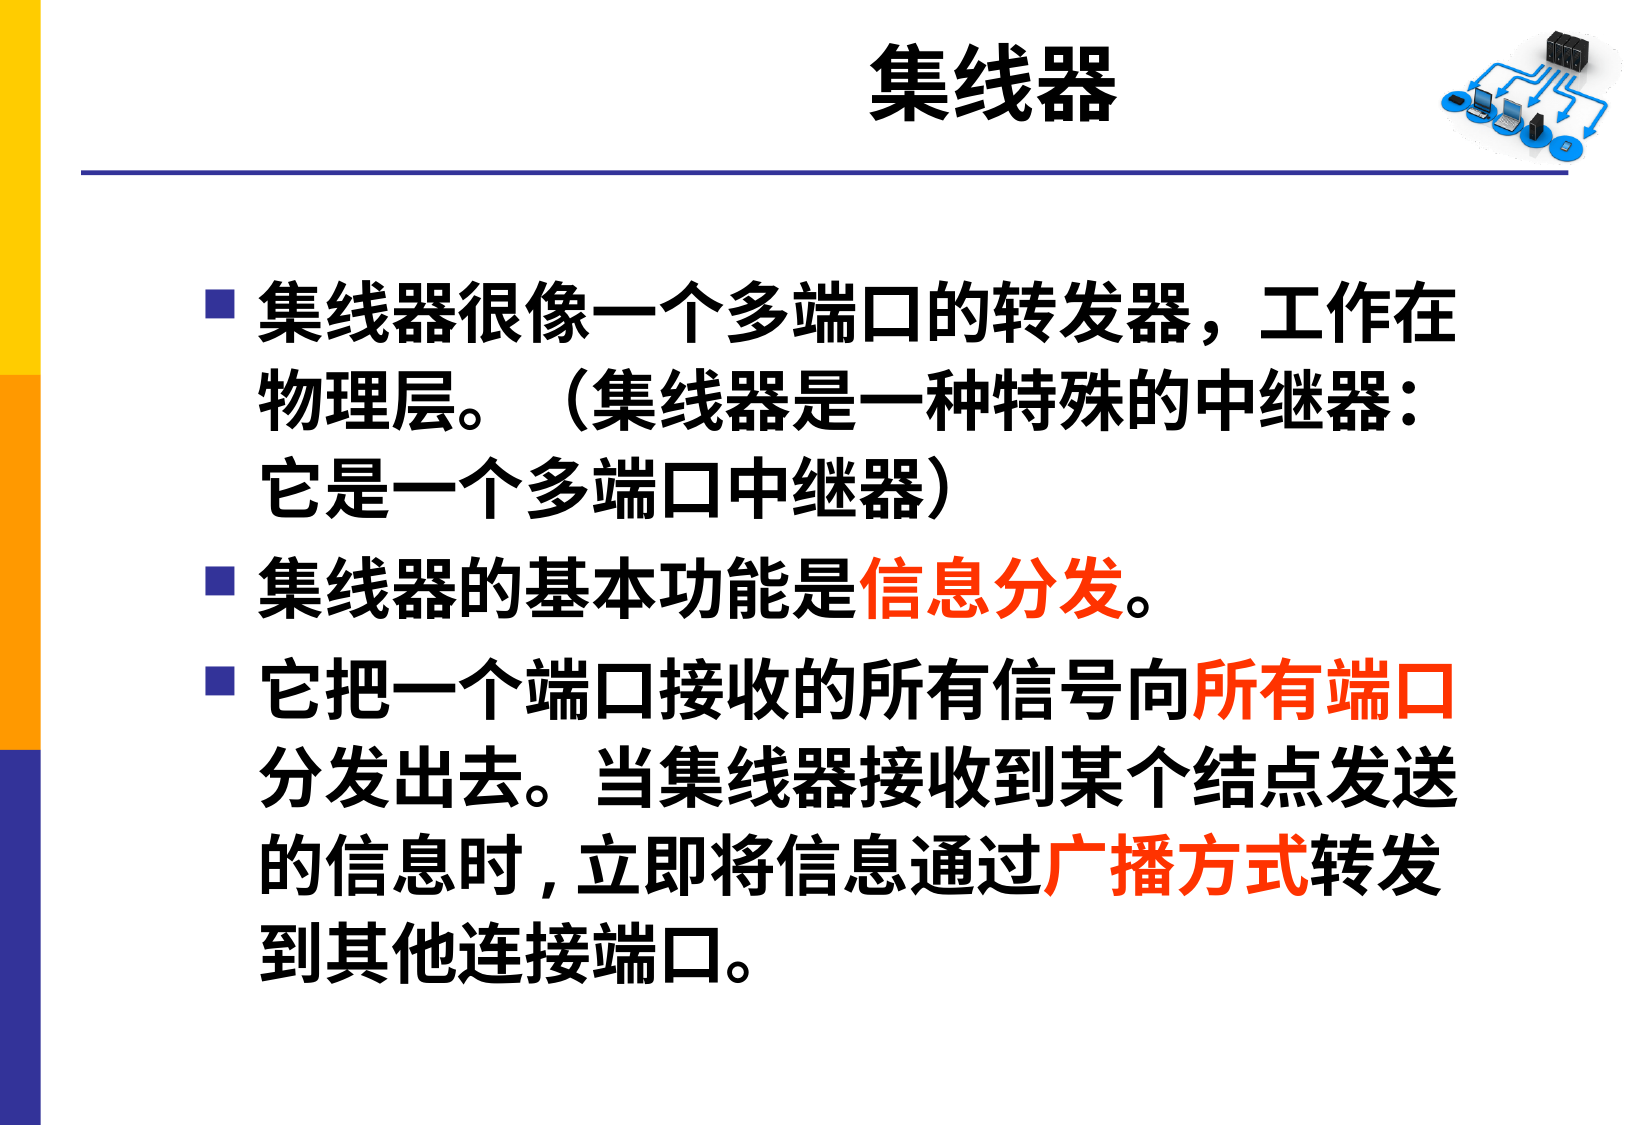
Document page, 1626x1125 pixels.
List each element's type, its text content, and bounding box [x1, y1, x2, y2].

text_box 集线器 [474, 37, 1513, 125]
picture [1438, 30, 1624, 165]
list 集线器很像一个多端口的转发器，工作在物理层。（集线器是一种特殊的中继器：它是一个多端口中继器） 集线器的基本功能是信息分发。 它把一个端口接收的所有信号向所有端口分发出去。当集线器接收到某个结点发送的信息时,立即将信息通过广播方式转发到其他连接端口。 [186, 255, 1522, 965]
